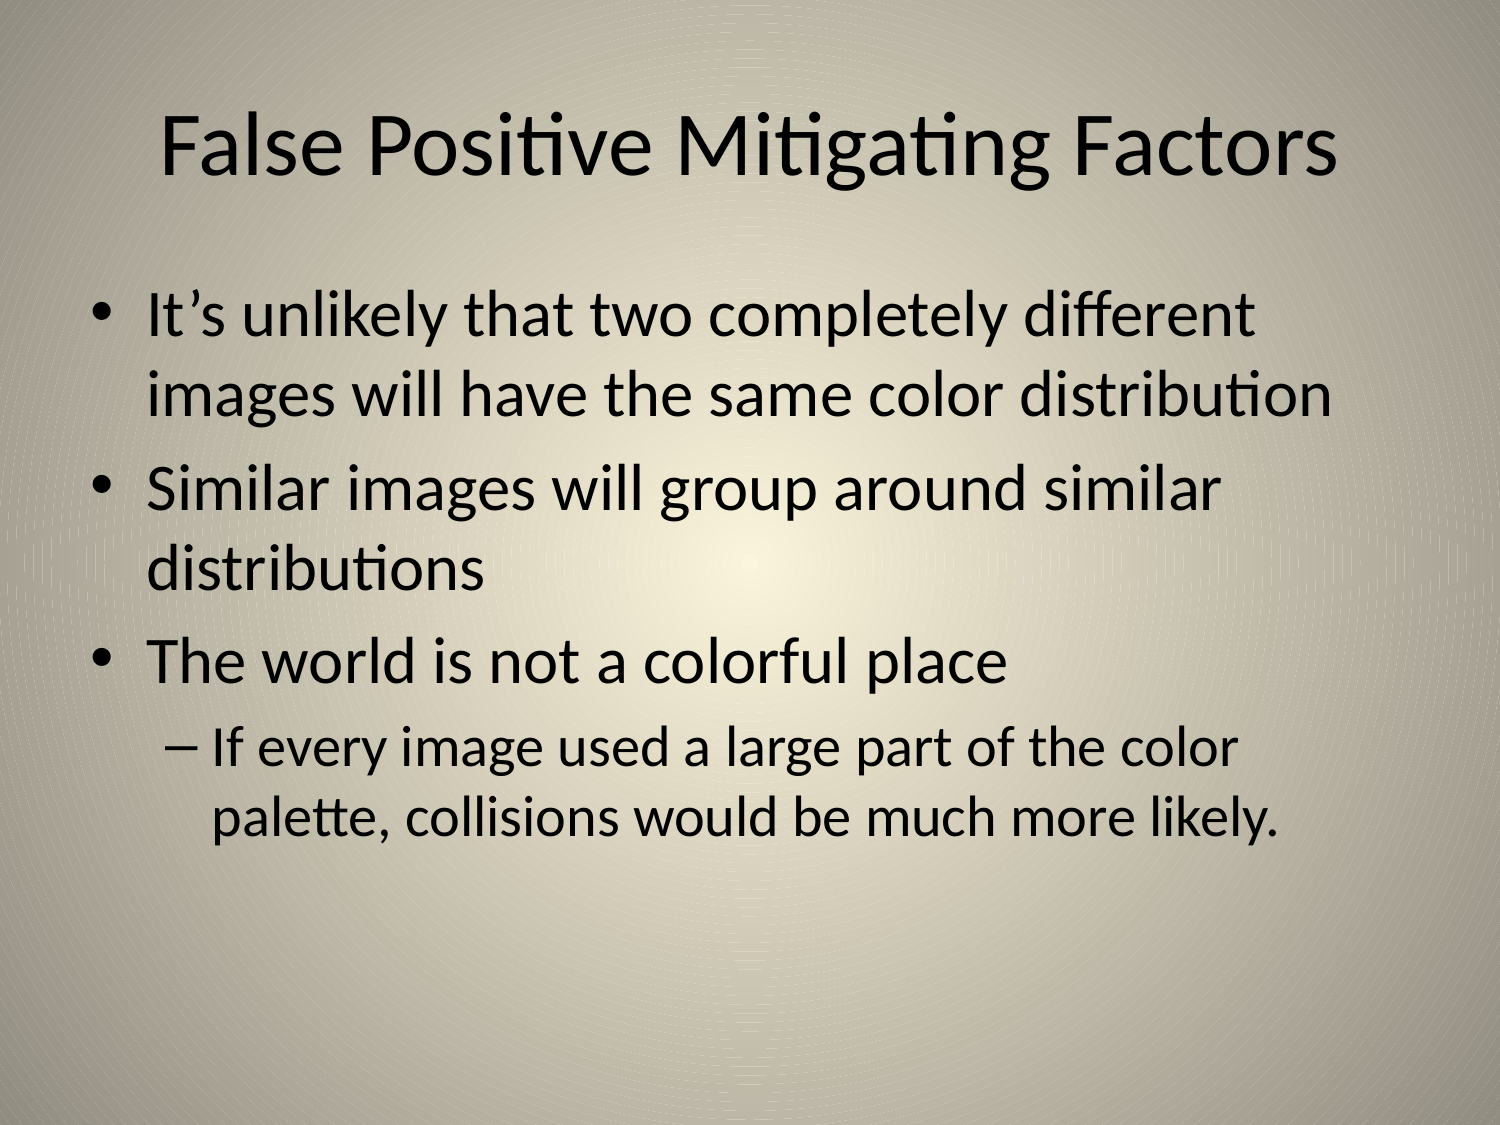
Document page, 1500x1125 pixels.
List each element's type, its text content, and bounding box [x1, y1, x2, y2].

title False Positive Mitigating Factors [75, 45, 1425, 233]
list It’s unlikely that two completely different images will have the same color distribution Similar images will group around similar distributions The world is not a colorful place If every image used a large part of the color palette, collisions would be much more likely. [75, 262, 1425, 1005]
